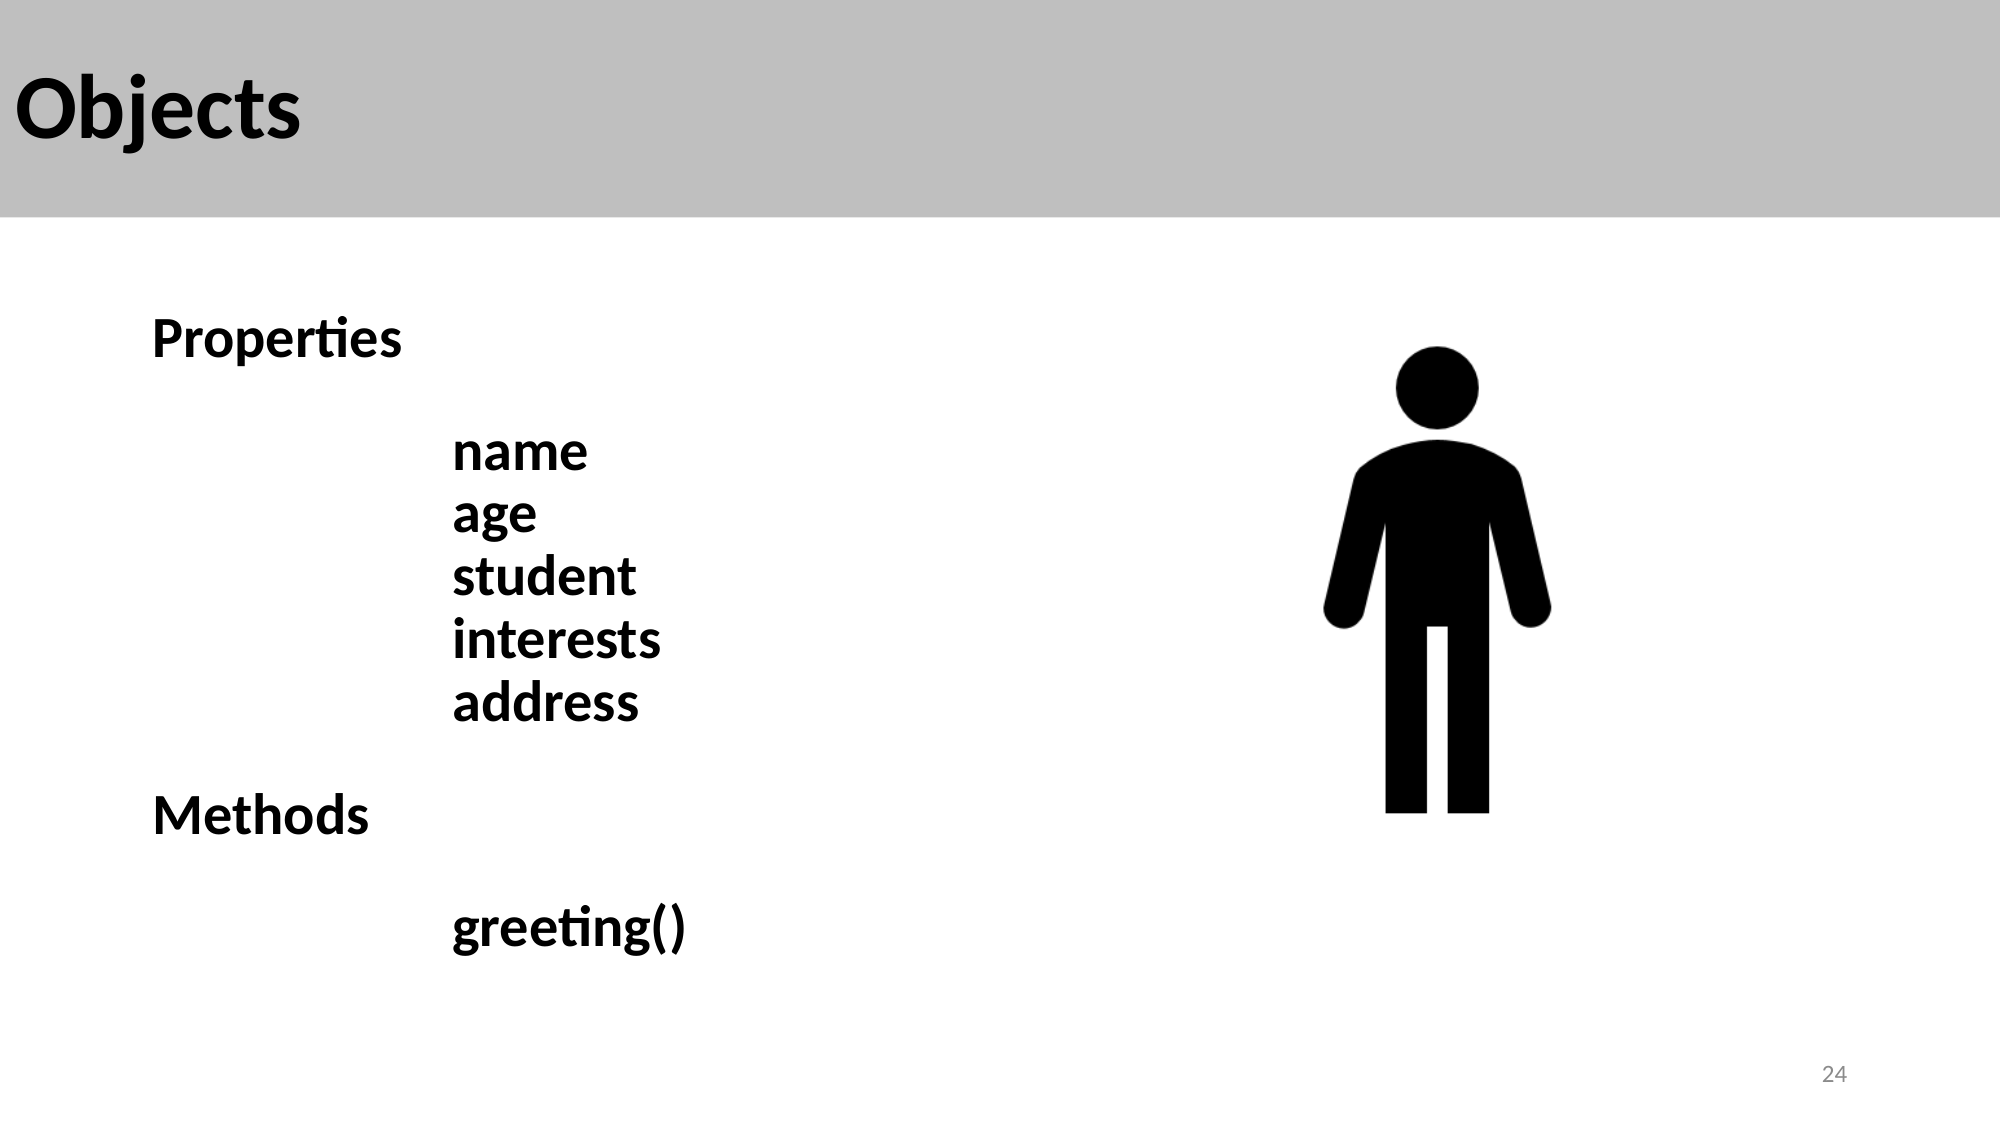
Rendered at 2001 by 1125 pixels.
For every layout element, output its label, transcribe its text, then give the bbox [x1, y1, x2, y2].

list Properties name age student interests address Methods greeting() [137, 299, 988, 1014]
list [1188, 331, 1686, 829]
title Objects [0, 0, 2000, 218]
slide_number 24 [1412, 1042, 1863, 1103]
